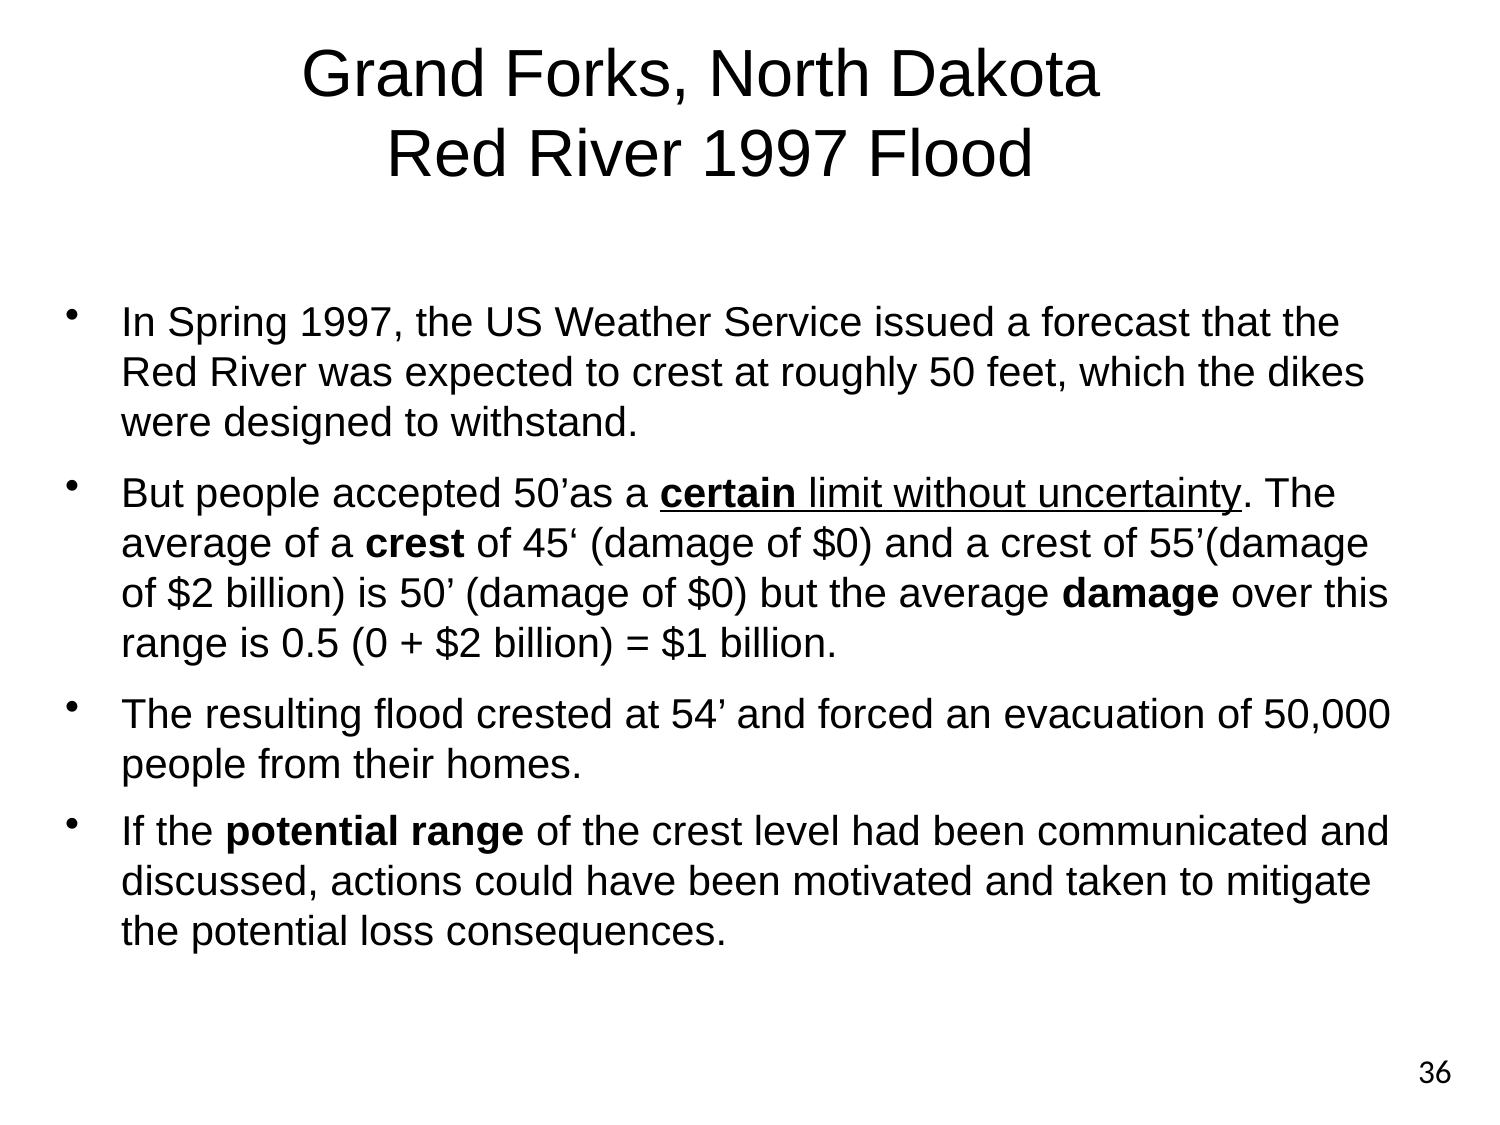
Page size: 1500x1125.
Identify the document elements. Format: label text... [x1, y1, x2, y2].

title Grand Forks, North Dakota Red River 1997 Flood [37, 37, 1384, 183]
list In Spring 1997, the US Weather Service issued a forecast that the Red River was expected to crest at roughly 50 feet, which the dikes were designed to withstand. But people accepted 50’as a certain limit without uncertainty. The average of a crest of 45‘ (damage of $0) and a crest of 55’(damage of $2 billion) is 50’ (damage of $0) but the average damage over this range is 0.5 (0 + $2 billion) = $1 billion. The resulting flood crested at 54’ and forced an evacuation of 50,000 people from their homes. If the potential range of the crest level had been communicated and discussed, actions could have been motivated and taken to mitigate the potential loss consequences. [50, 287, 1418, 1125]
slide_number 36 [1116, 1042, 1467, 1103]
